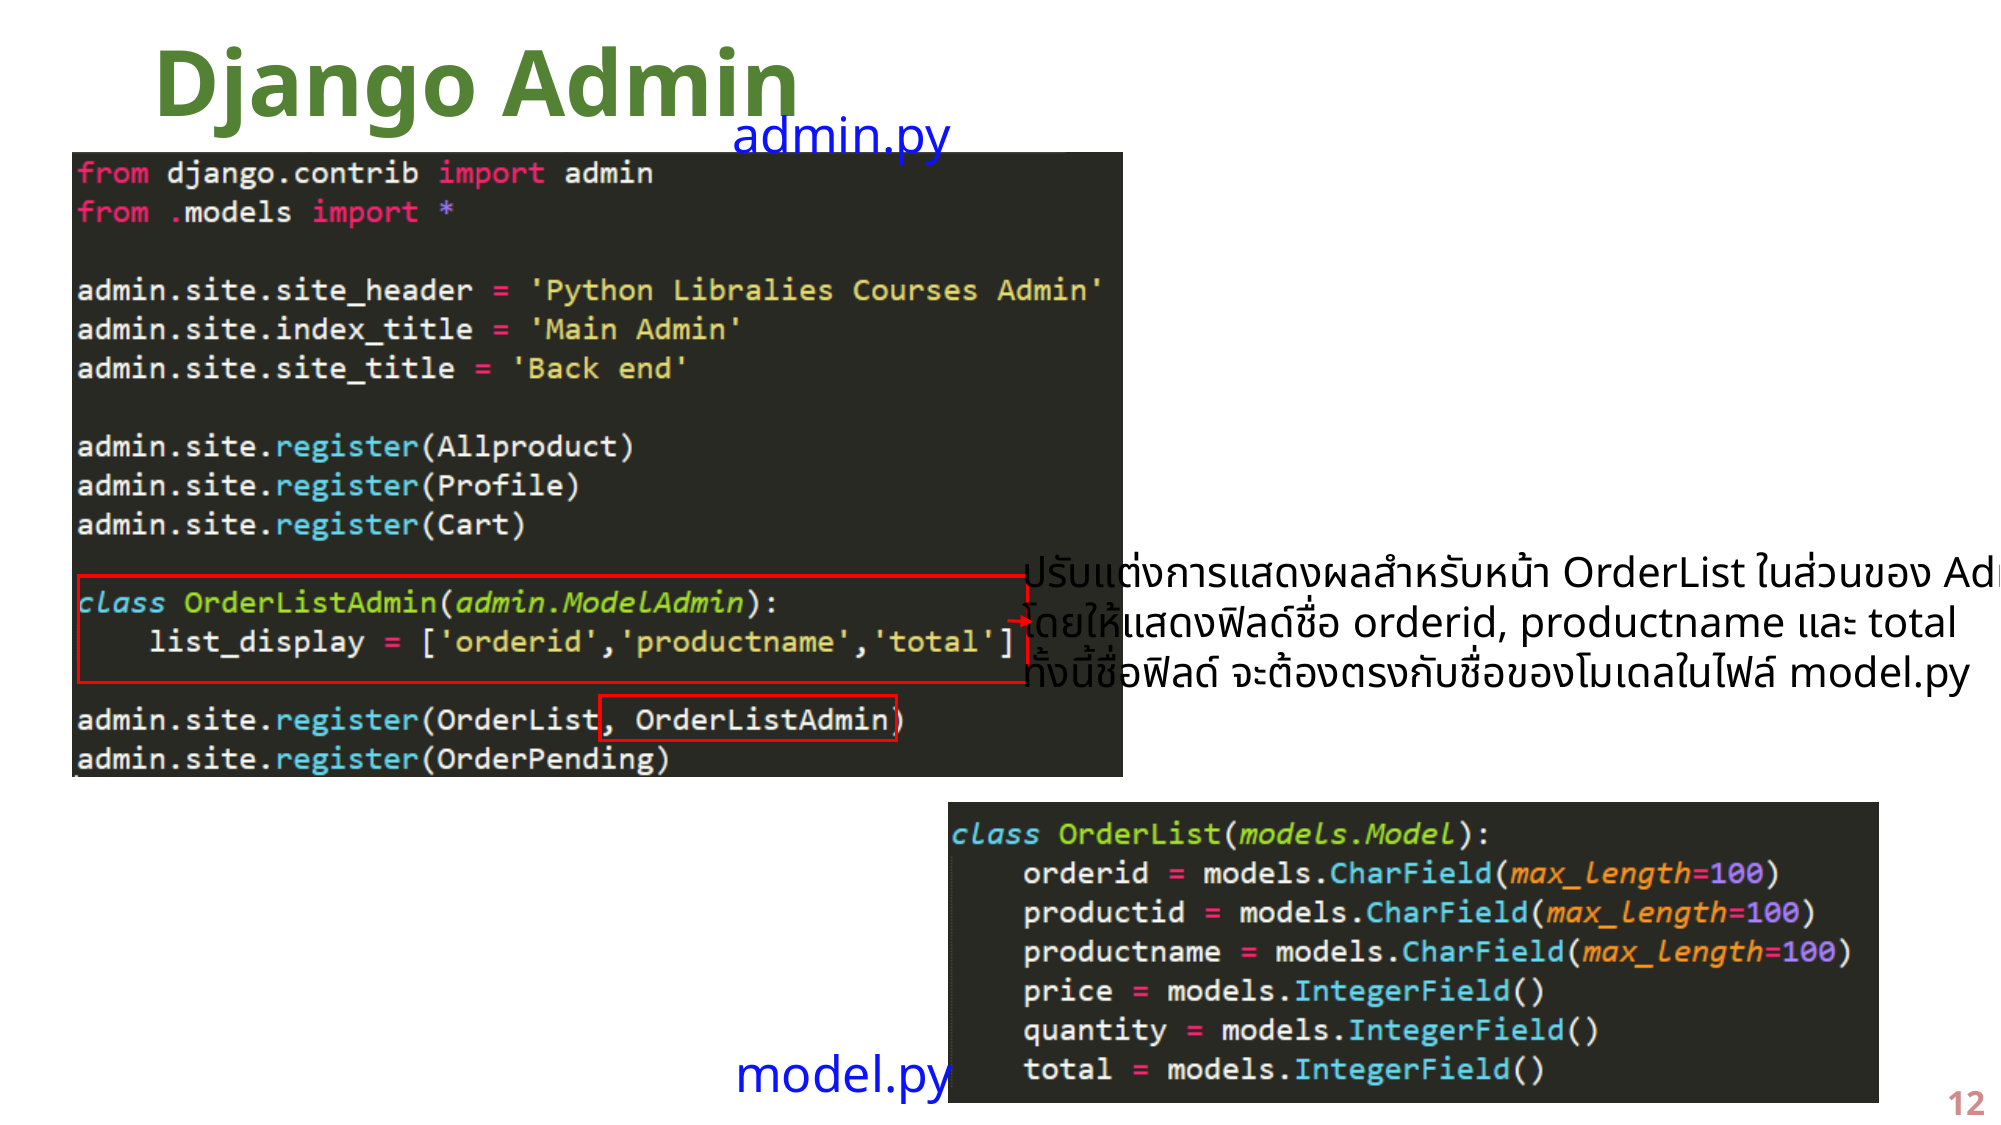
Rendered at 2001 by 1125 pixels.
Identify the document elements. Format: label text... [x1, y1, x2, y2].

text_box admin.py [717, 96, 966, 152]
picture [948, 802, 1879, 1103]
title Django Admin [137, 22, 1863, 153]
text_box model.py [720, 1035, 968, 1111]
text_box ปรับแต่งการแสดงผลสำหรับหน้า OrderList ในส่วนของ Admin โดยให้แสดงฟิลด์ชื่อ orderid, productname และ total ทั้งนี้ชื่อฟิลด์ จะต้องตรงกับชื่อของโมเดลในไฟล์ model.py [1123, 538, 2000, 704]
slide_number 12 [1550, 1083, 2000, 1125]
picture [72, 152, 1123, 778]
